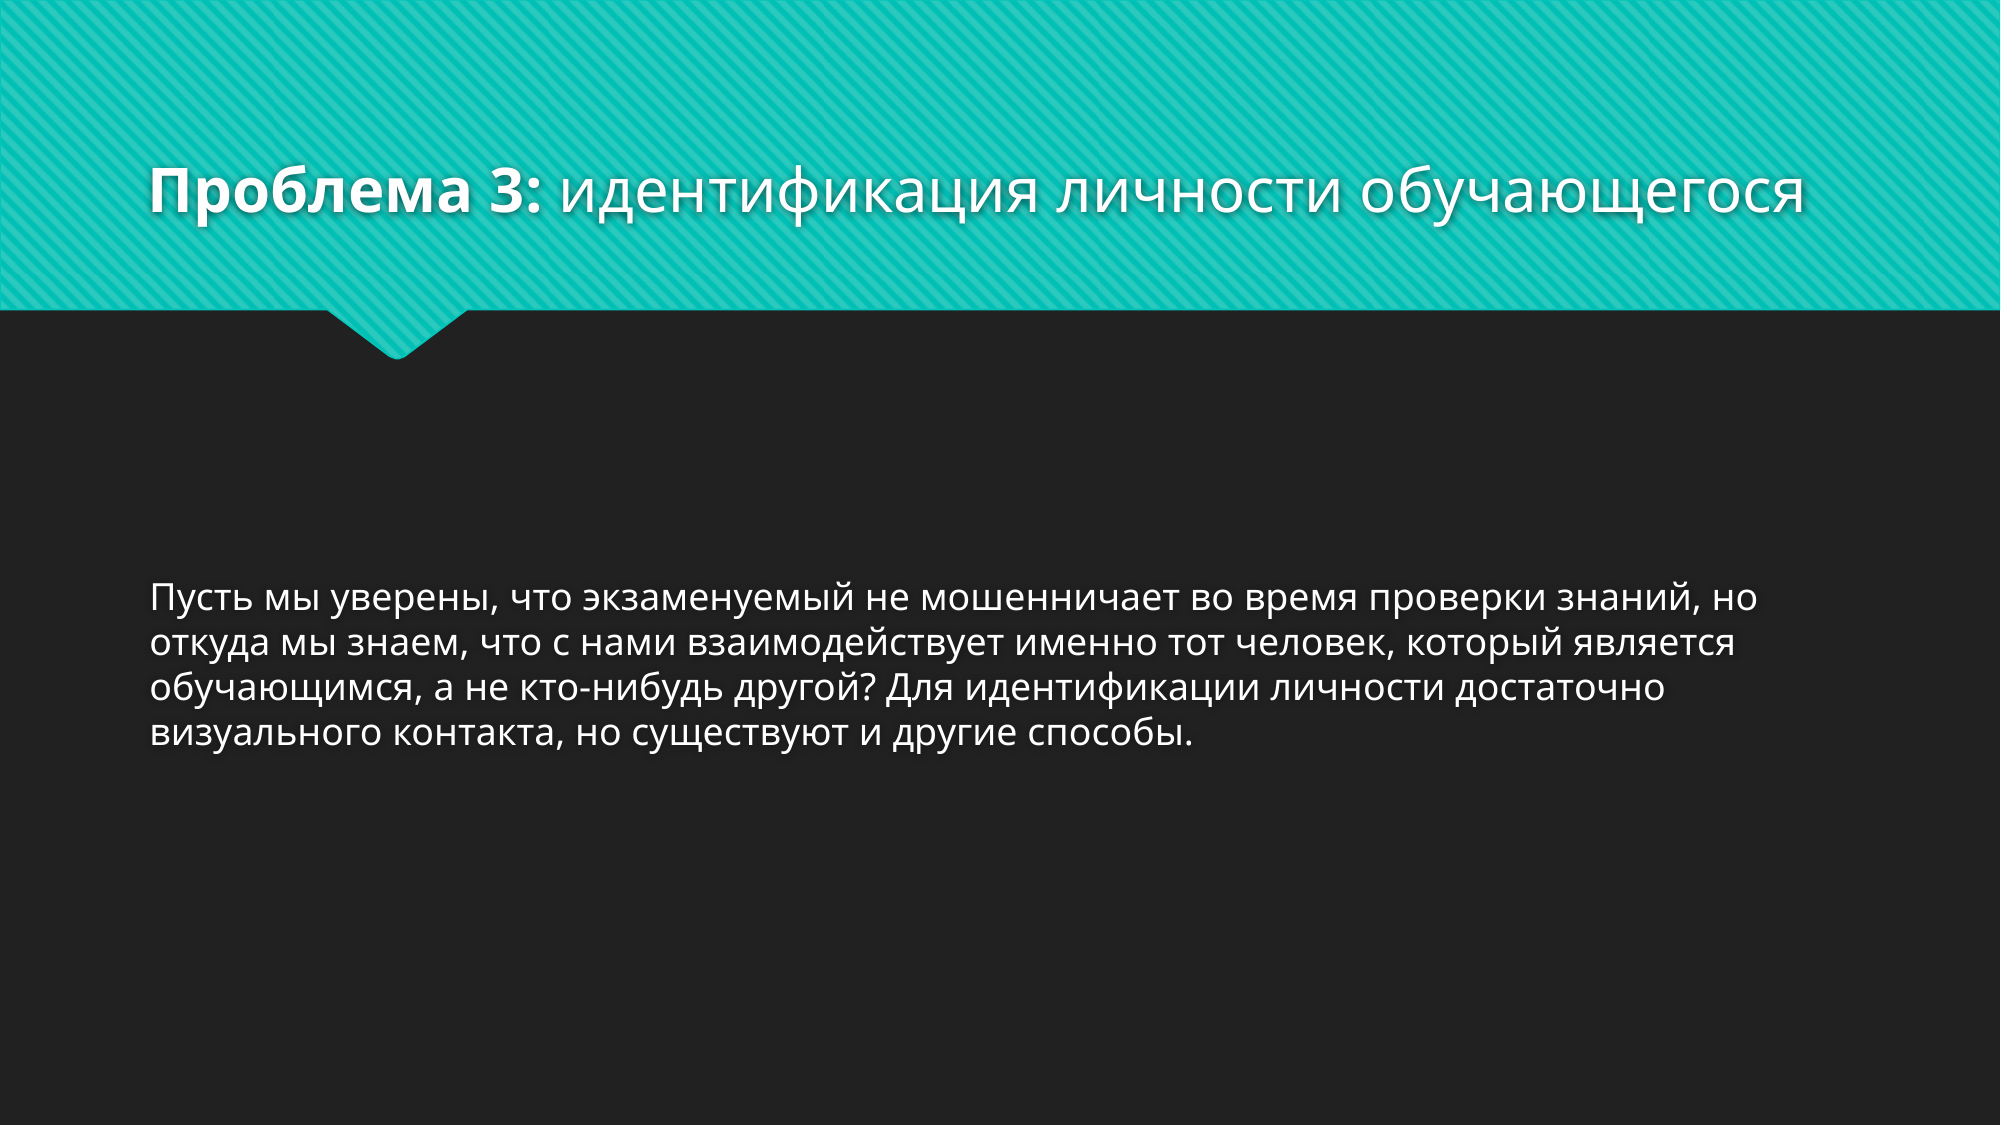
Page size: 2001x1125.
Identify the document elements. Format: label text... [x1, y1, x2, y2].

title Проблема 3: идентификация личности обучающегося [132, 73, 1868, 233]
list Пусть мы уверены, что экзаменуемый не мошенничает во время проверки знаний, но откуда мы знаем, что с нами взаимодействует именно тот человек, который является обучающимся, а не кто-нибудь другой? Для идентификации личности достаточно визуального контакта, но существуют и другие способы. [134, 364, 1866, 962]
